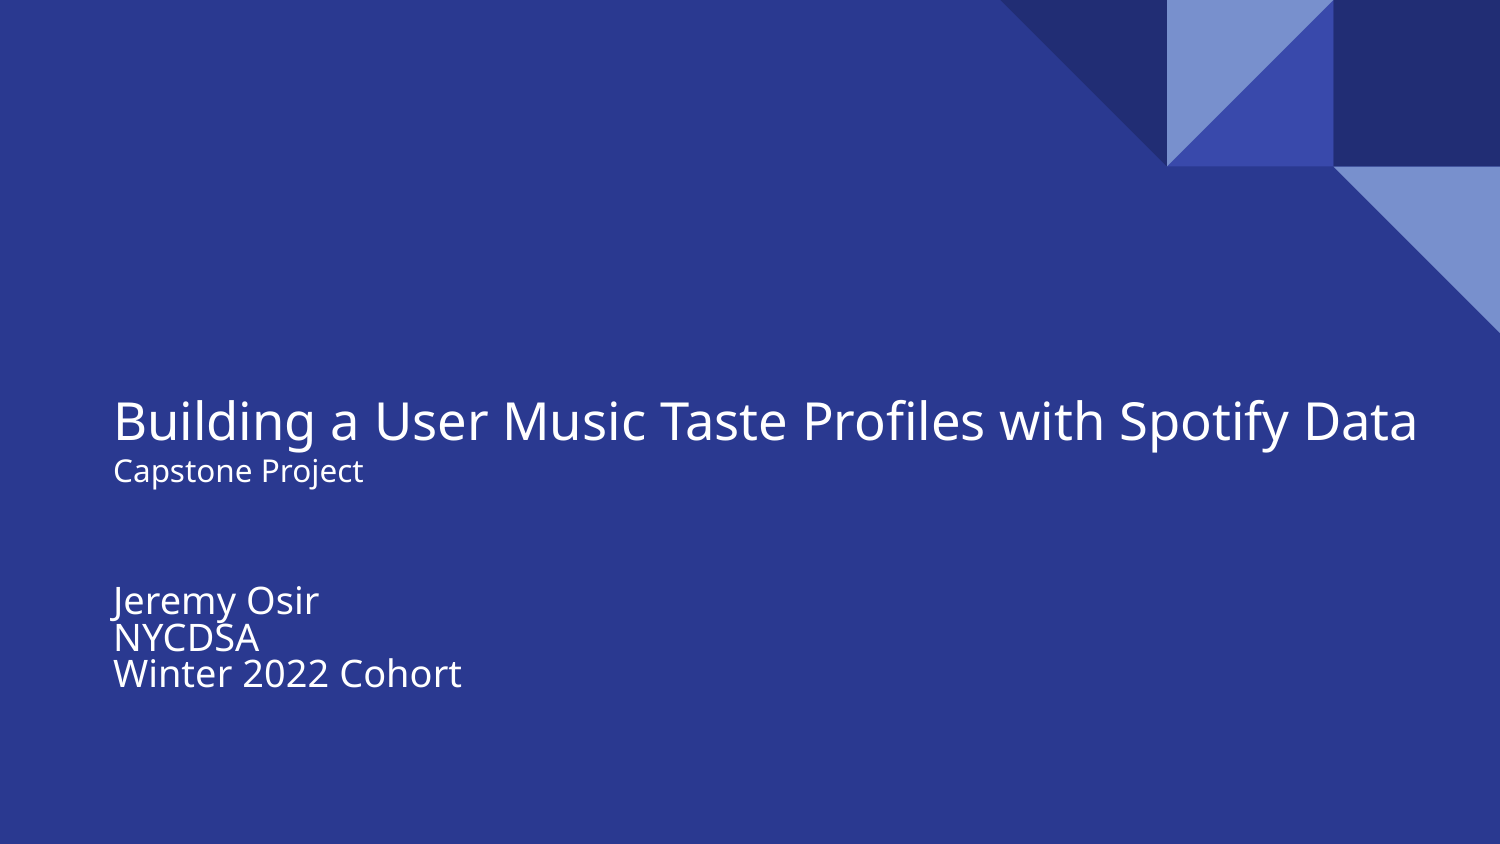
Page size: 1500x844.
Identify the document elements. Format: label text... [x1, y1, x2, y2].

subtitle Jeremy Osir NYCDSA Winter 2022 Cohort [98, 570, 1447, 844]
title Building a User Music Taste Profiles with Spotify Data Capstone Project [98, 366, 1447, 504]
